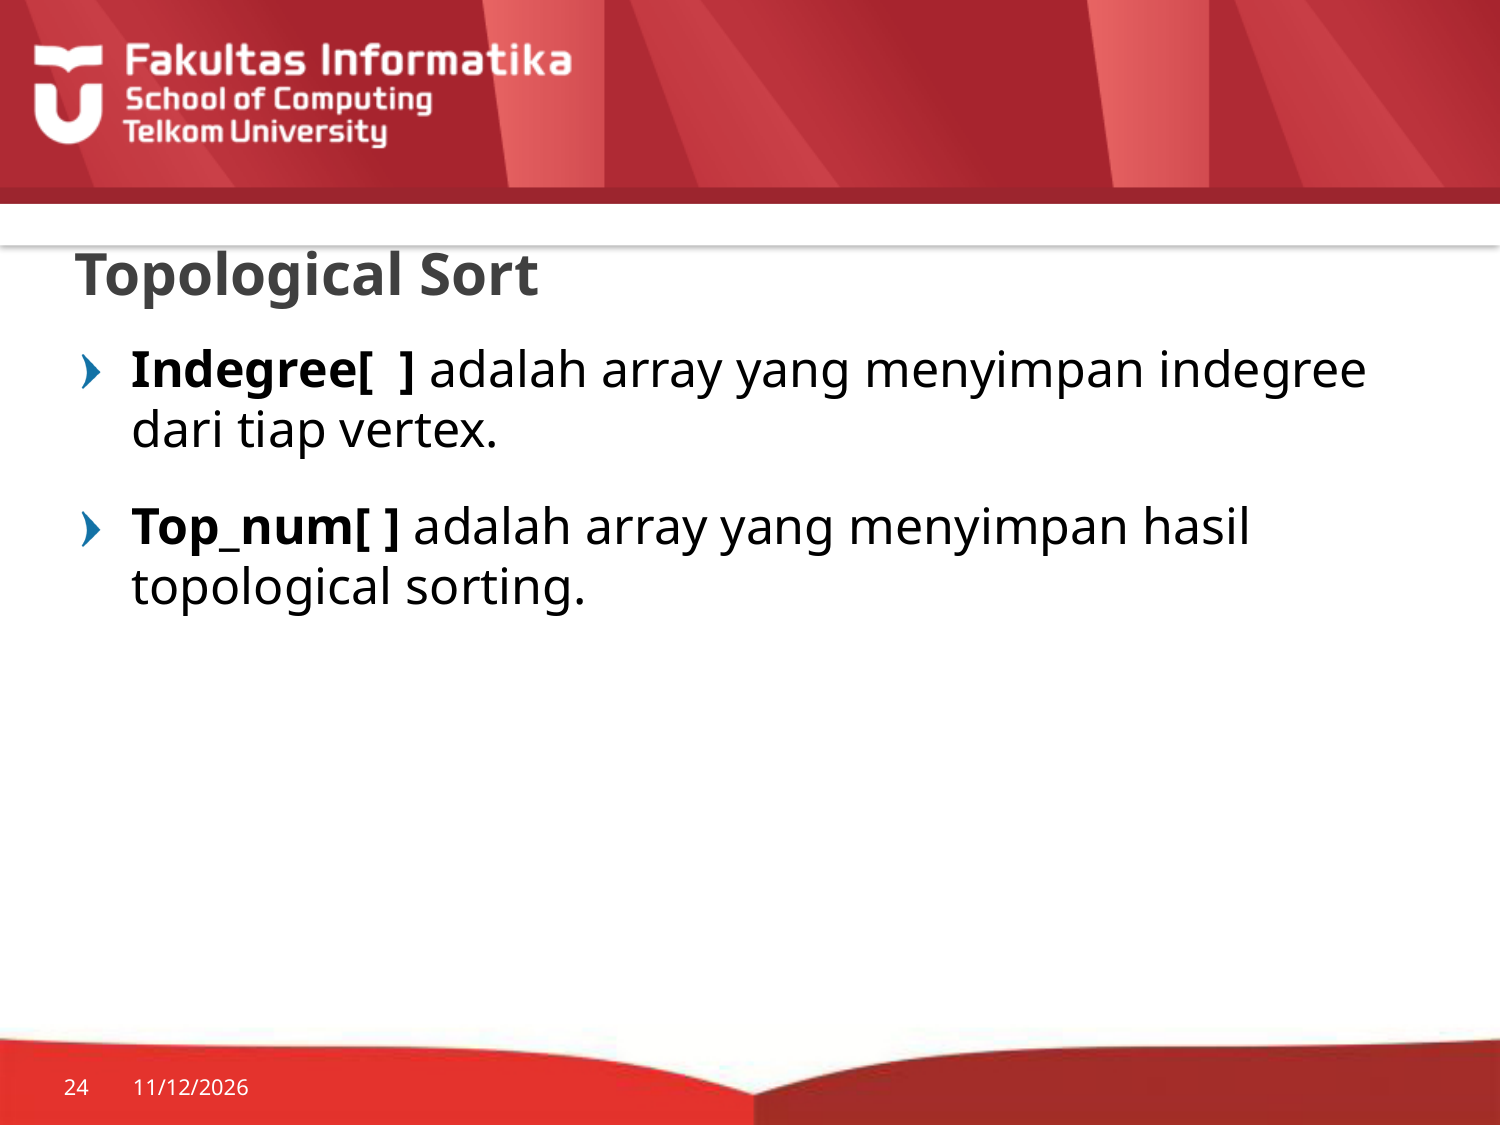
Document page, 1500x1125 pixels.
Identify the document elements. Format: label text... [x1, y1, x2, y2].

picture [75, 343, 104, 391]
slide_number 24 [63, 1058, 123, 1119]
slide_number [132, 1058, 403, 1119]
picture [0, 1024, 1500, 1125]
picture [0, 0, 1500, 203]
picture [75, 500, 104, 549]
title Topological Sort [59, 219, 1426, 325]
list Indegree[ ] adalah array yang menyimpan indegree dari tiap vertex. Top_num[ ] adalah array yang menyimpan hasil topological sorting. [60, 329, 1426, 990]
